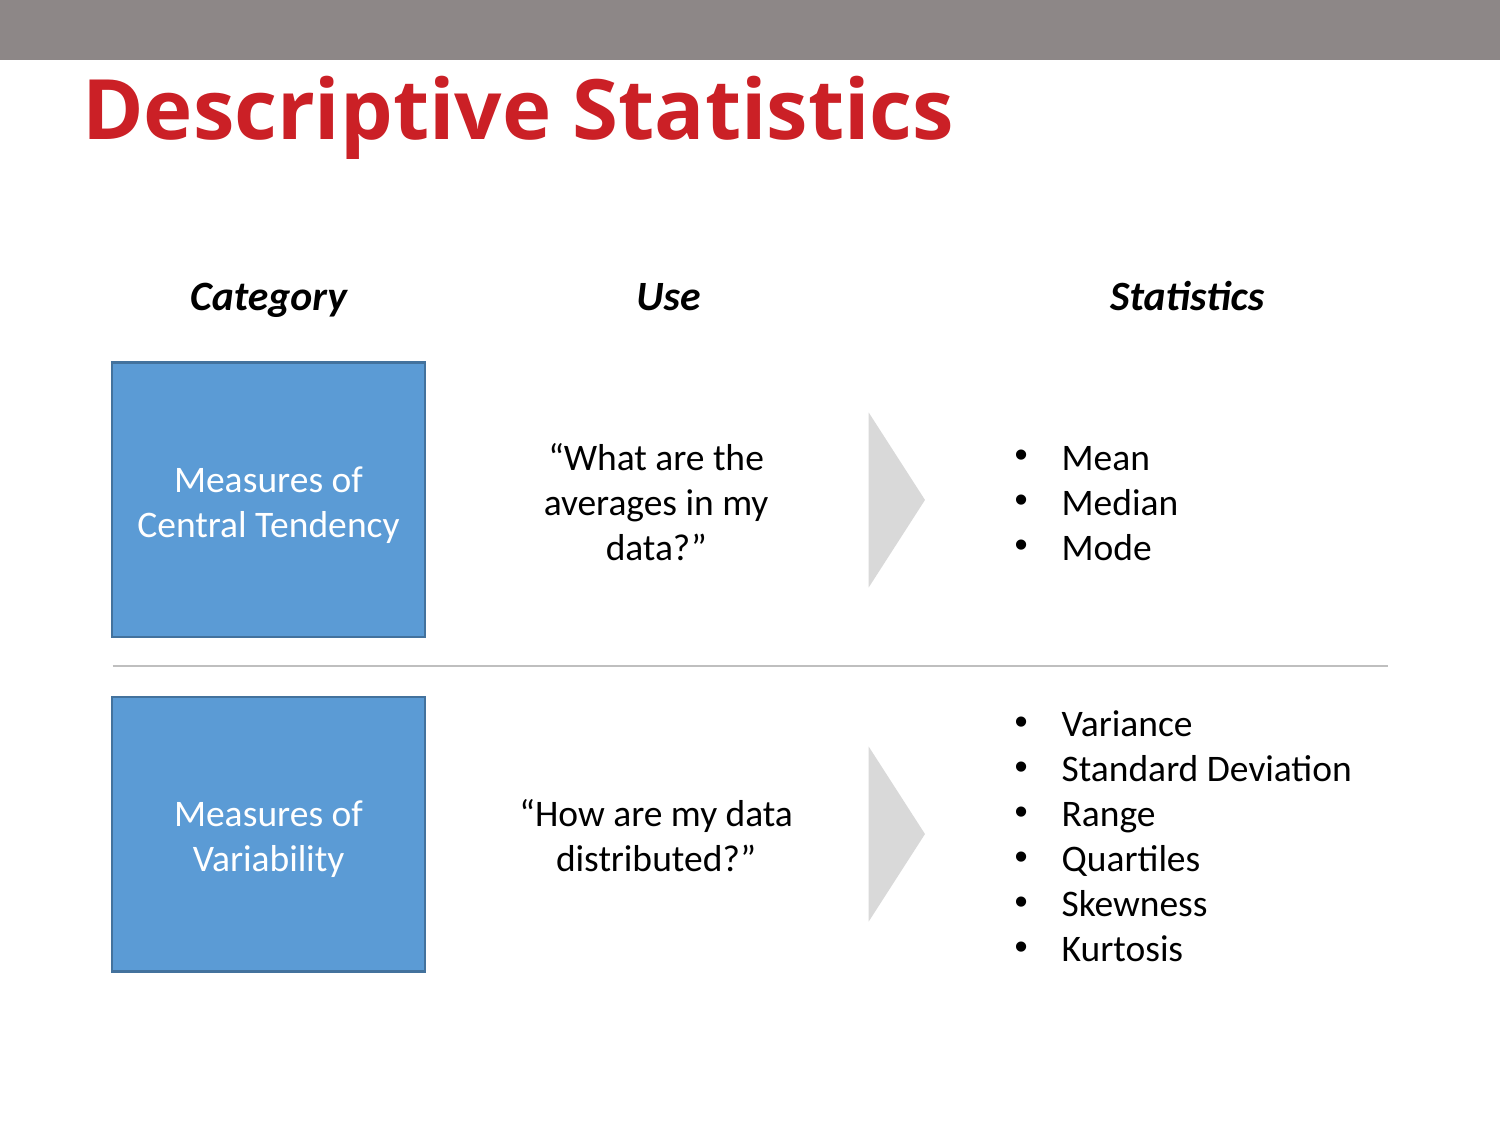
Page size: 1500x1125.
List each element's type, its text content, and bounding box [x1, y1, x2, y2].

text_box “What are the averages in my data?” [486, 361, 826, 638]
text_box [867, 408, 927, 591]
text_box Category [111, 261, 426, 326]
text_box [867, 743, 927, 926]
title Descriptive Statistics [75, 59, 1425, 166]
text_box Measures of Variability [111, 696, 426, 973]
text_box Statistics [999, 261, 1376, 326]
text_box Mean Median Mode [999, 361, 1376, 638]
text_box Measures of Central Tendency [111, 361, 426, 638]
text_box “How are my data distributed?” [486, 696, 826, 973]
text_box Variance Standard Deviation Range Quartiles Skewness Kurtosis [999, 696, 1376, 973]
text_box Use [511, 261, 826, 326]
